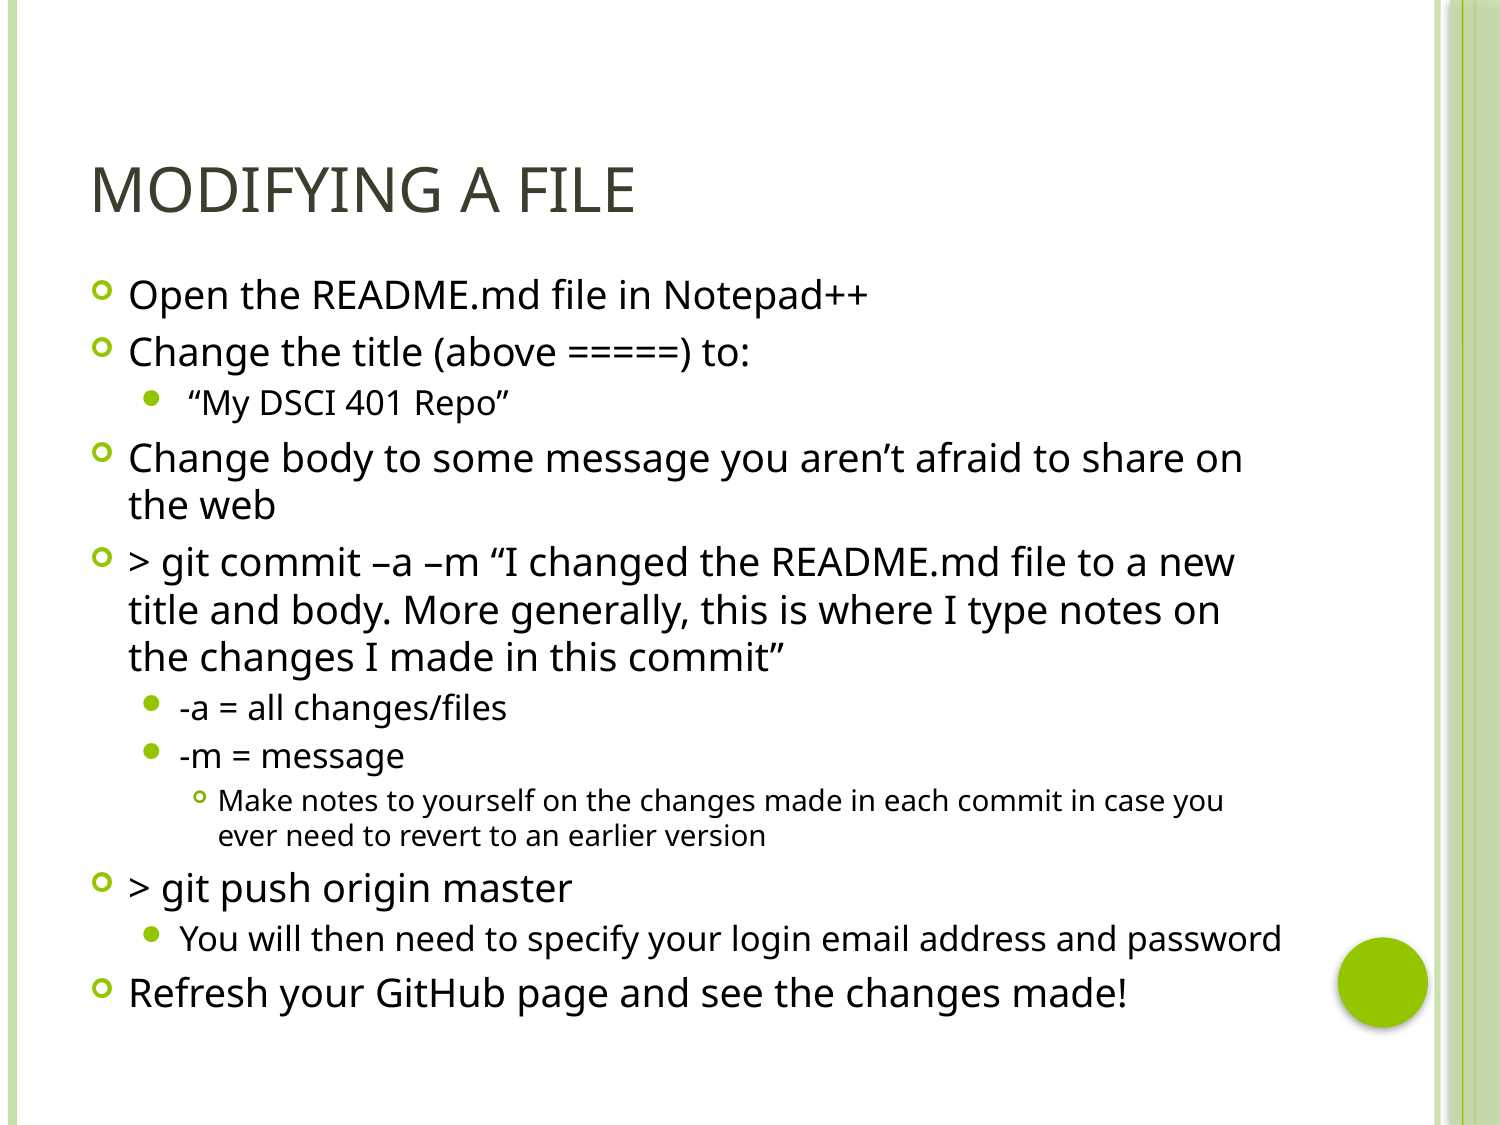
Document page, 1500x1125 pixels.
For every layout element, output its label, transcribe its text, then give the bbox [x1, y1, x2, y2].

list Open the README.md file in Notepad++ Change the title (above =====) to: “My DSCI 401 Repo” Change body to some message you aren’t afraid to share on the web > git commit –a –m “I changed the README.md file to a new title and body. More generally, this is where I type notes on the changes I made in this commit” -a = all changes/files -m = message Make notes to yourself on the changes made in each commit in case you ever need to revert to an earlier version > git push origin master You will then need to specify your login email address and password Refresh your GitHub page and see the changes made! [75, 262, 1300, 1062]
title Modifying a file [75, 45, 1300, 233]
